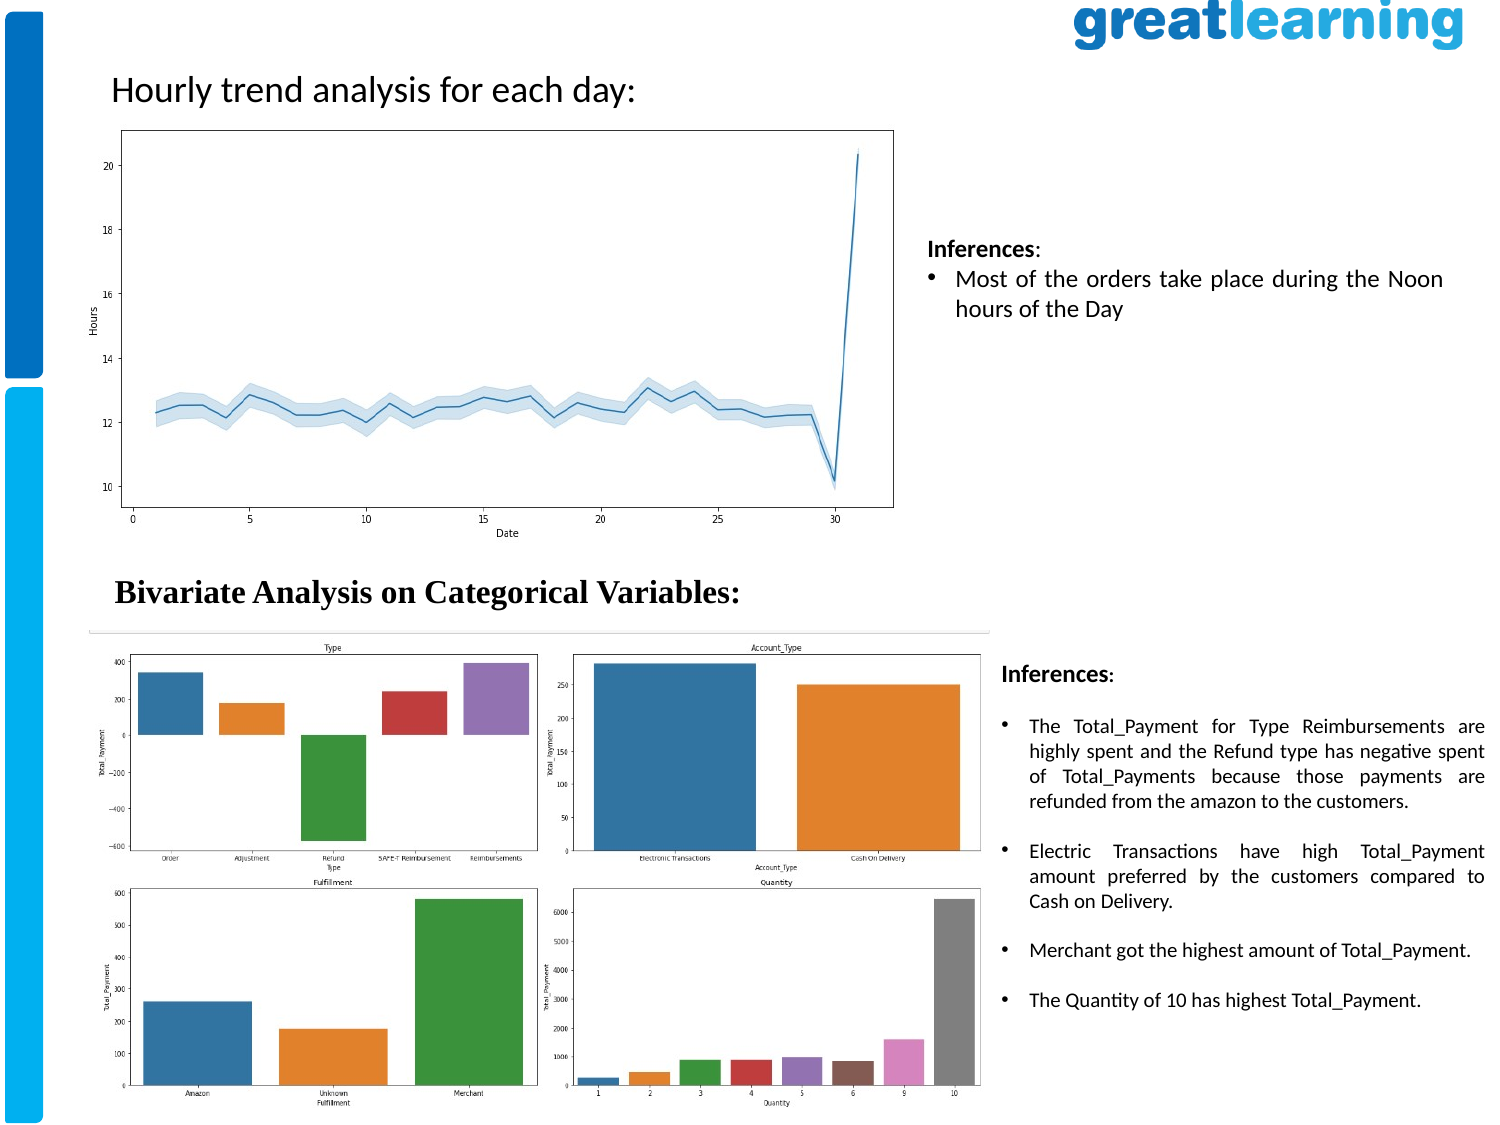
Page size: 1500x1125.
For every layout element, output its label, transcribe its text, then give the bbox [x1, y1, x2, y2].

title Hourly trend analysis for each day: [75, 42, 674, 123]
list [74, 124, 905, 543]
text_box Inferences: The Total_Payment for Type Reimbursements are highly spent and the Refund type has negative spent of Total_Payments because those payments are refunded from the amazon to the customers. Electric Transactions have high Total_Payment amount preferred by the customers compared to Cash on Delivery. Merchant got the highest amount of Total_Payment. The Quantity of 10 has highest Total_Payment. [995, 650, 1500, 1045]
text_box Inferences: Most of the orders take place during the Noon hours of the Day [912, 224, 1460, 330]
picture [1074, 0, 1463, 50]
picture [87, 629, 990, 1109]
text_box Bivariate Analysis on Categorical Variables: [99, 562, 843, 628]
